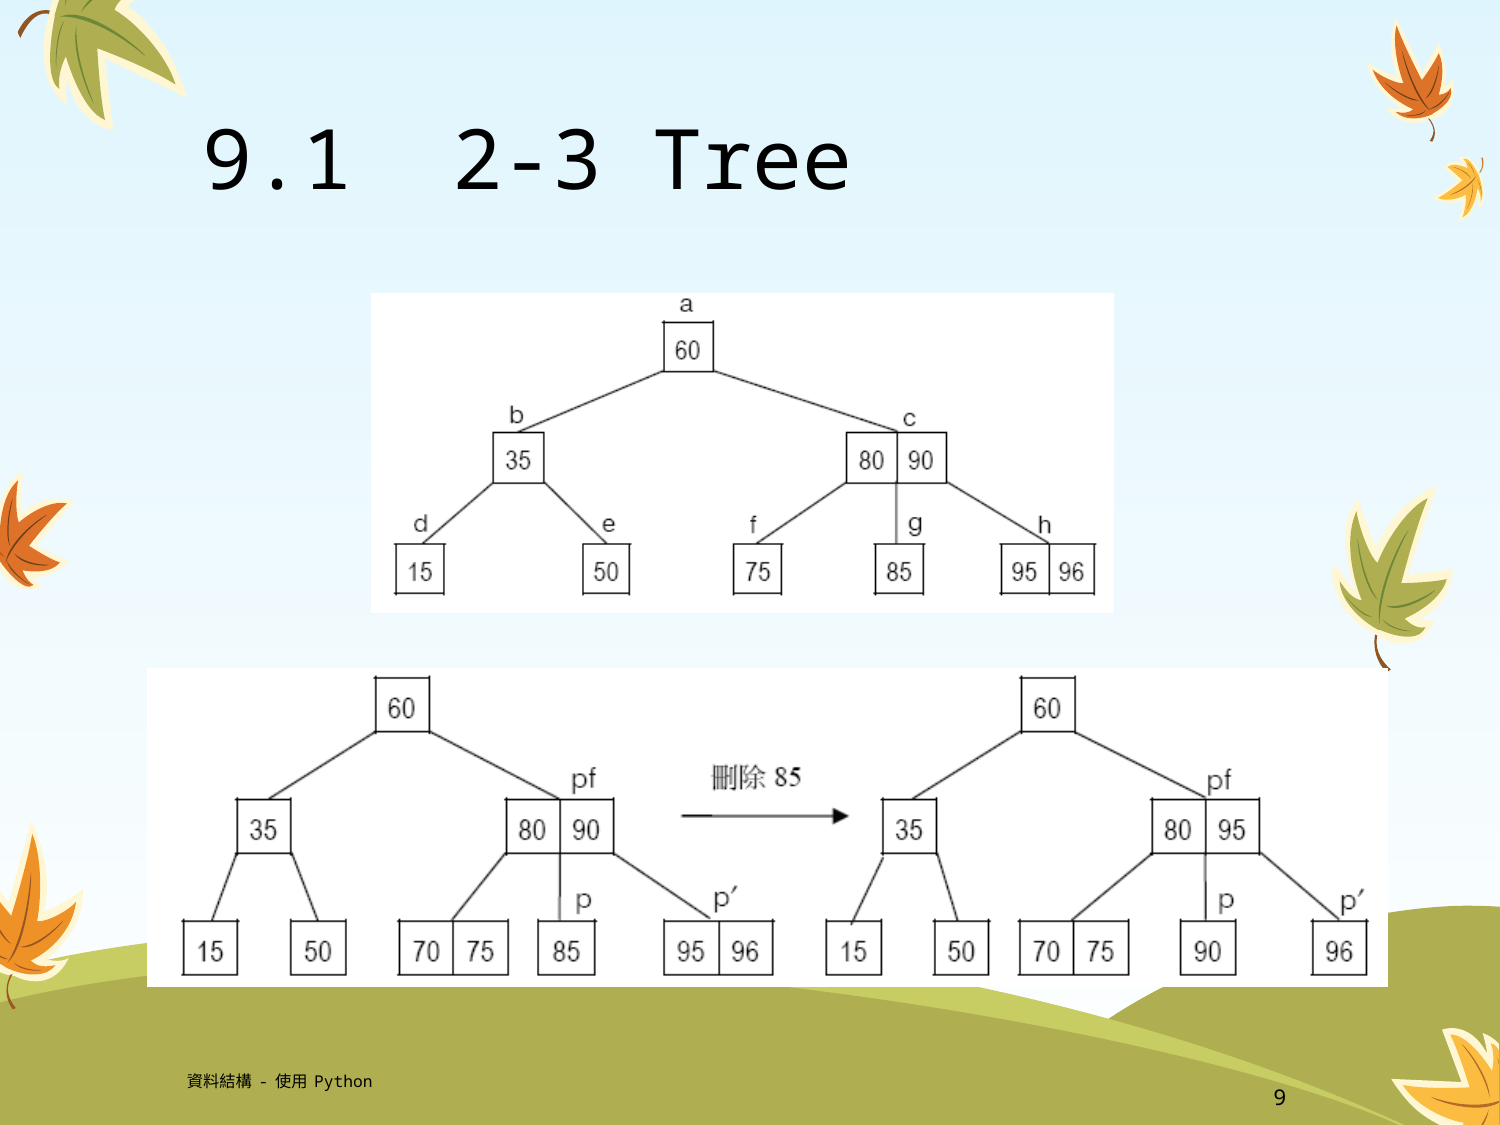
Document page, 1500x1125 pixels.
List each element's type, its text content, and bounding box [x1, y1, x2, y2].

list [147, 668, 1388, 987]
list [371, 293, 1114, 613]
title 9.1 2-3 Tree [187, 12, 1312, 216]
footer 資料結構-使用Python [171, 1065, 1031, 1105]
slide_number 9 [1222, 1082, 1302, 1122]
